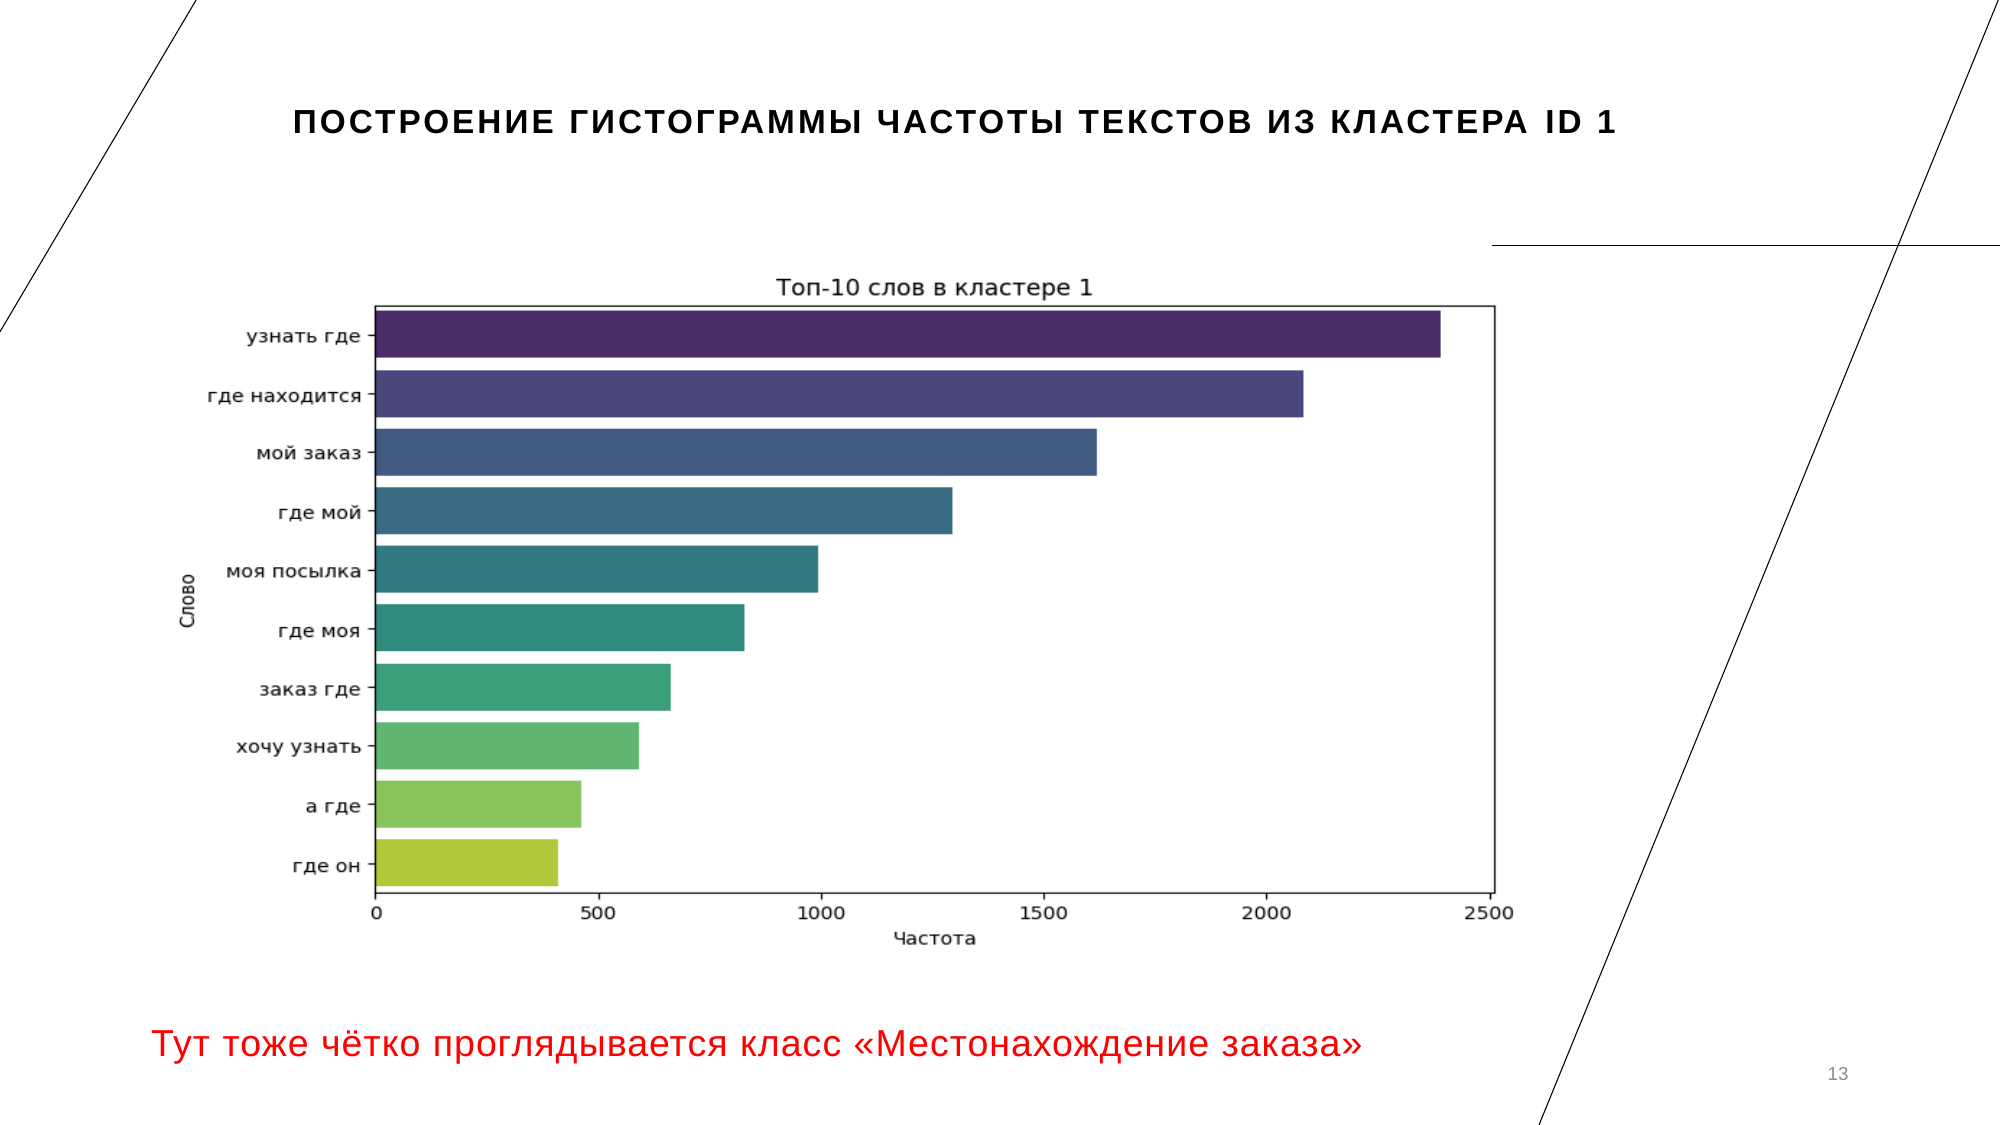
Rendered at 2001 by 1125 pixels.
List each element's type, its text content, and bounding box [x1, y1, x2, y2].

slide_number 13 [1701, 1042, 1864, 1103]
text_box Тут тоже чётко проглядывается класс «Местонахождение заказа» [136, 1018, 1779, 1090]
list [164, 265, 1529, 960]
title Построение гистограммы частоты текстов из кластера ID 1 [277, 77, 1966, 149]
